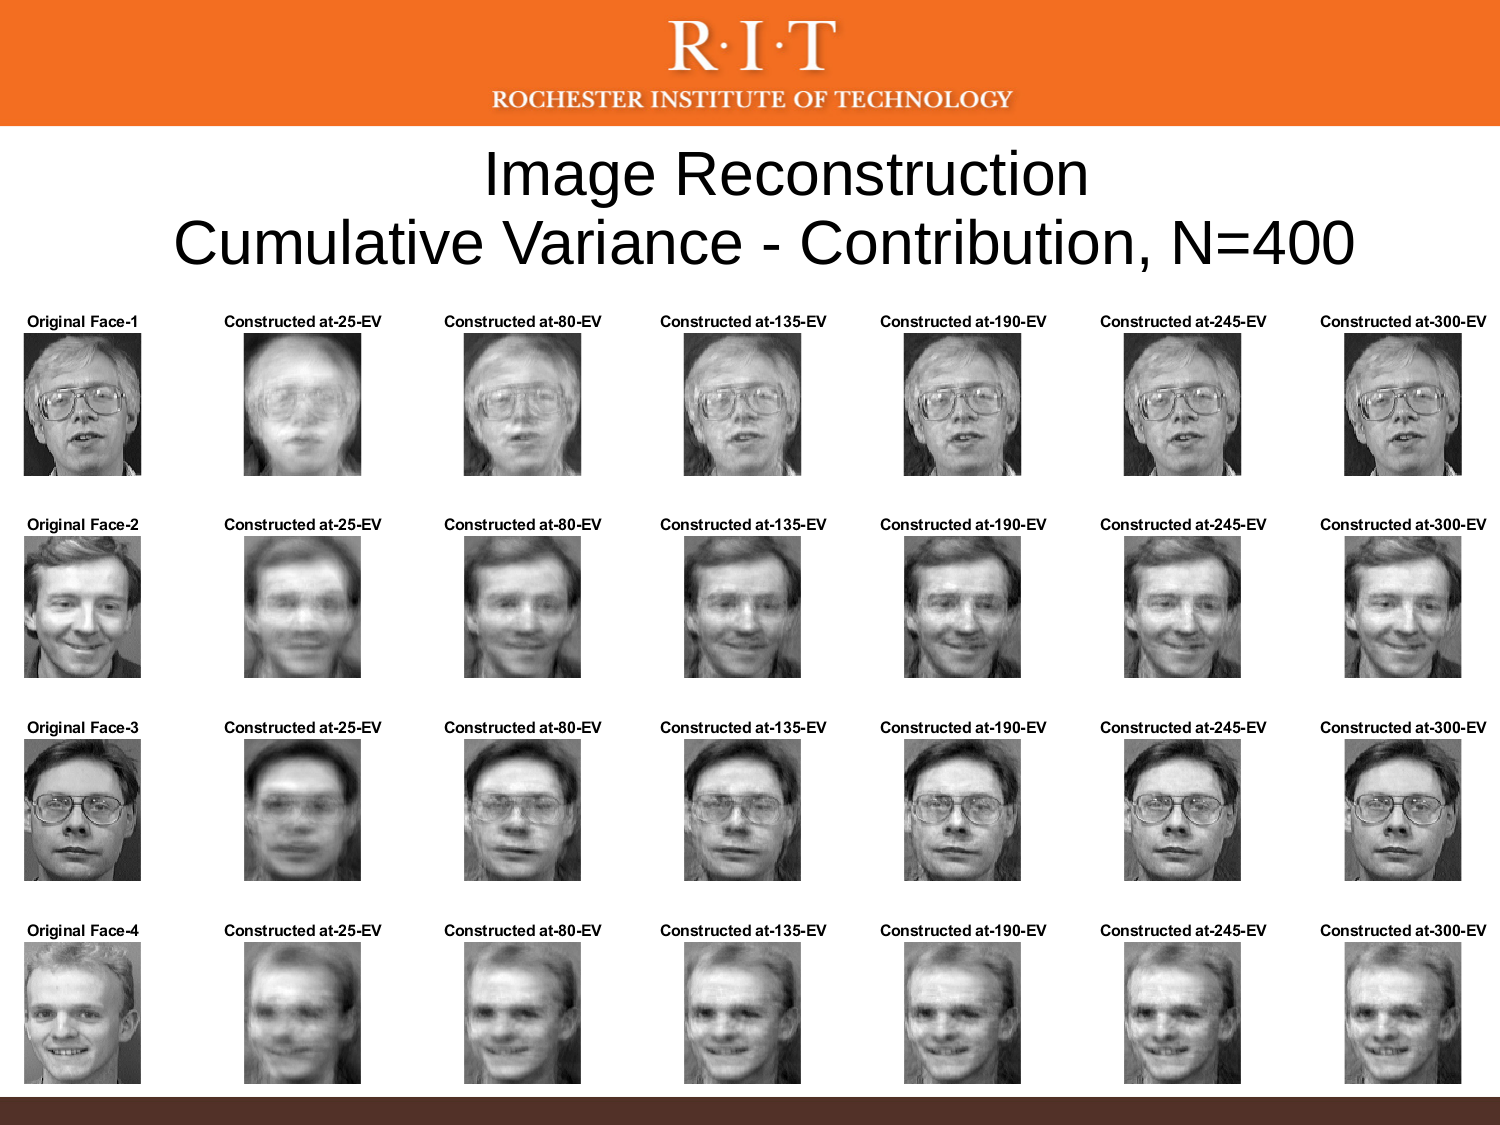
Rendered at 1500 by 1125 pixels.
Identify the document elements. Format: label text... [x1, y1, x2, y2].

title Cumulative Variance - Contribution, N=400 [90, 194, 1441, 299]
title Image Reconstruction [112, 125, 1463, 240]
picture [0, 0, 1500, 1125]
